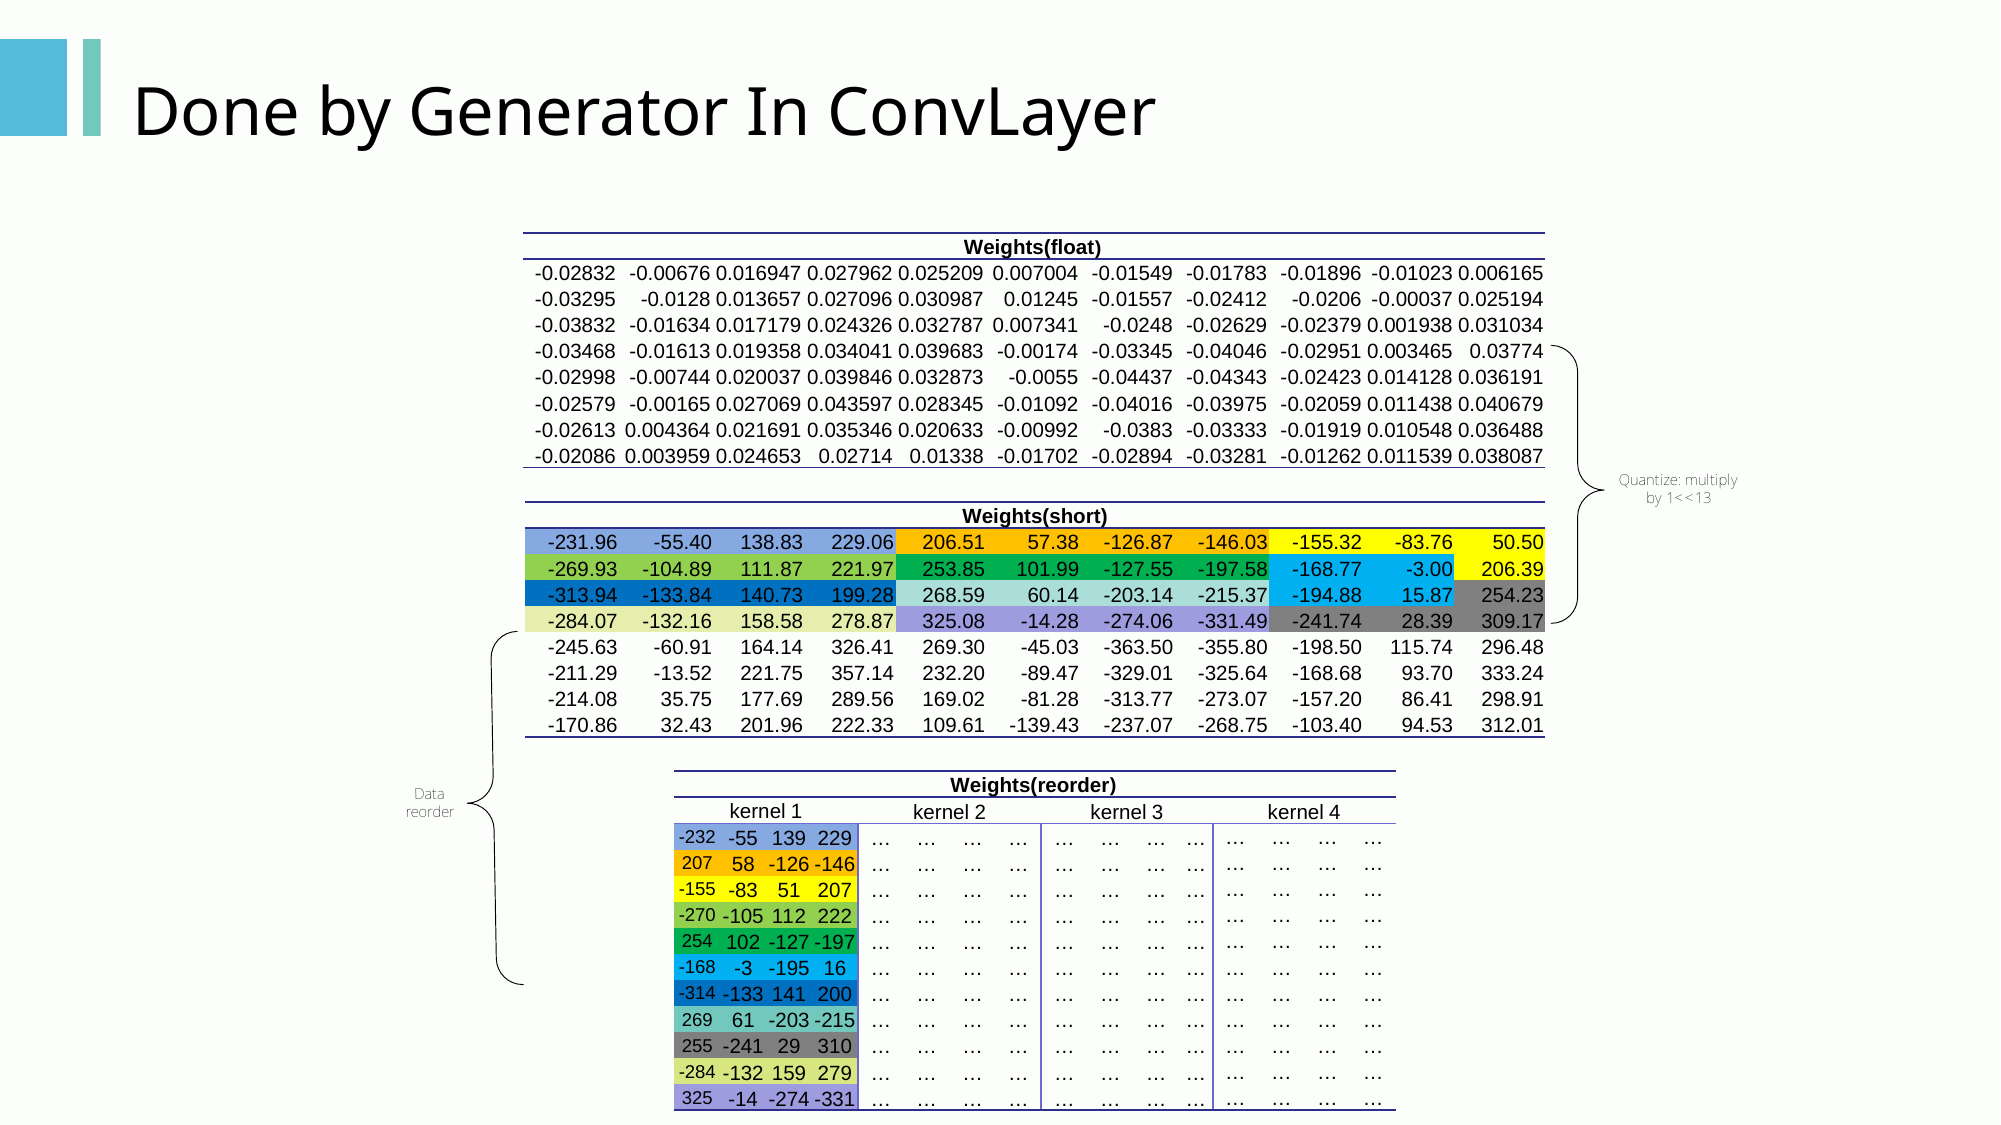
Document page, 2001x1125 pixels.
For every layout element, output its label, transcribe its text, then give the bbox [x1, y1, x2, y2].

picture [395, 225, 1753, 1125]
title Done by Generator In ConvLayer [117, 39, 1900, 179]
